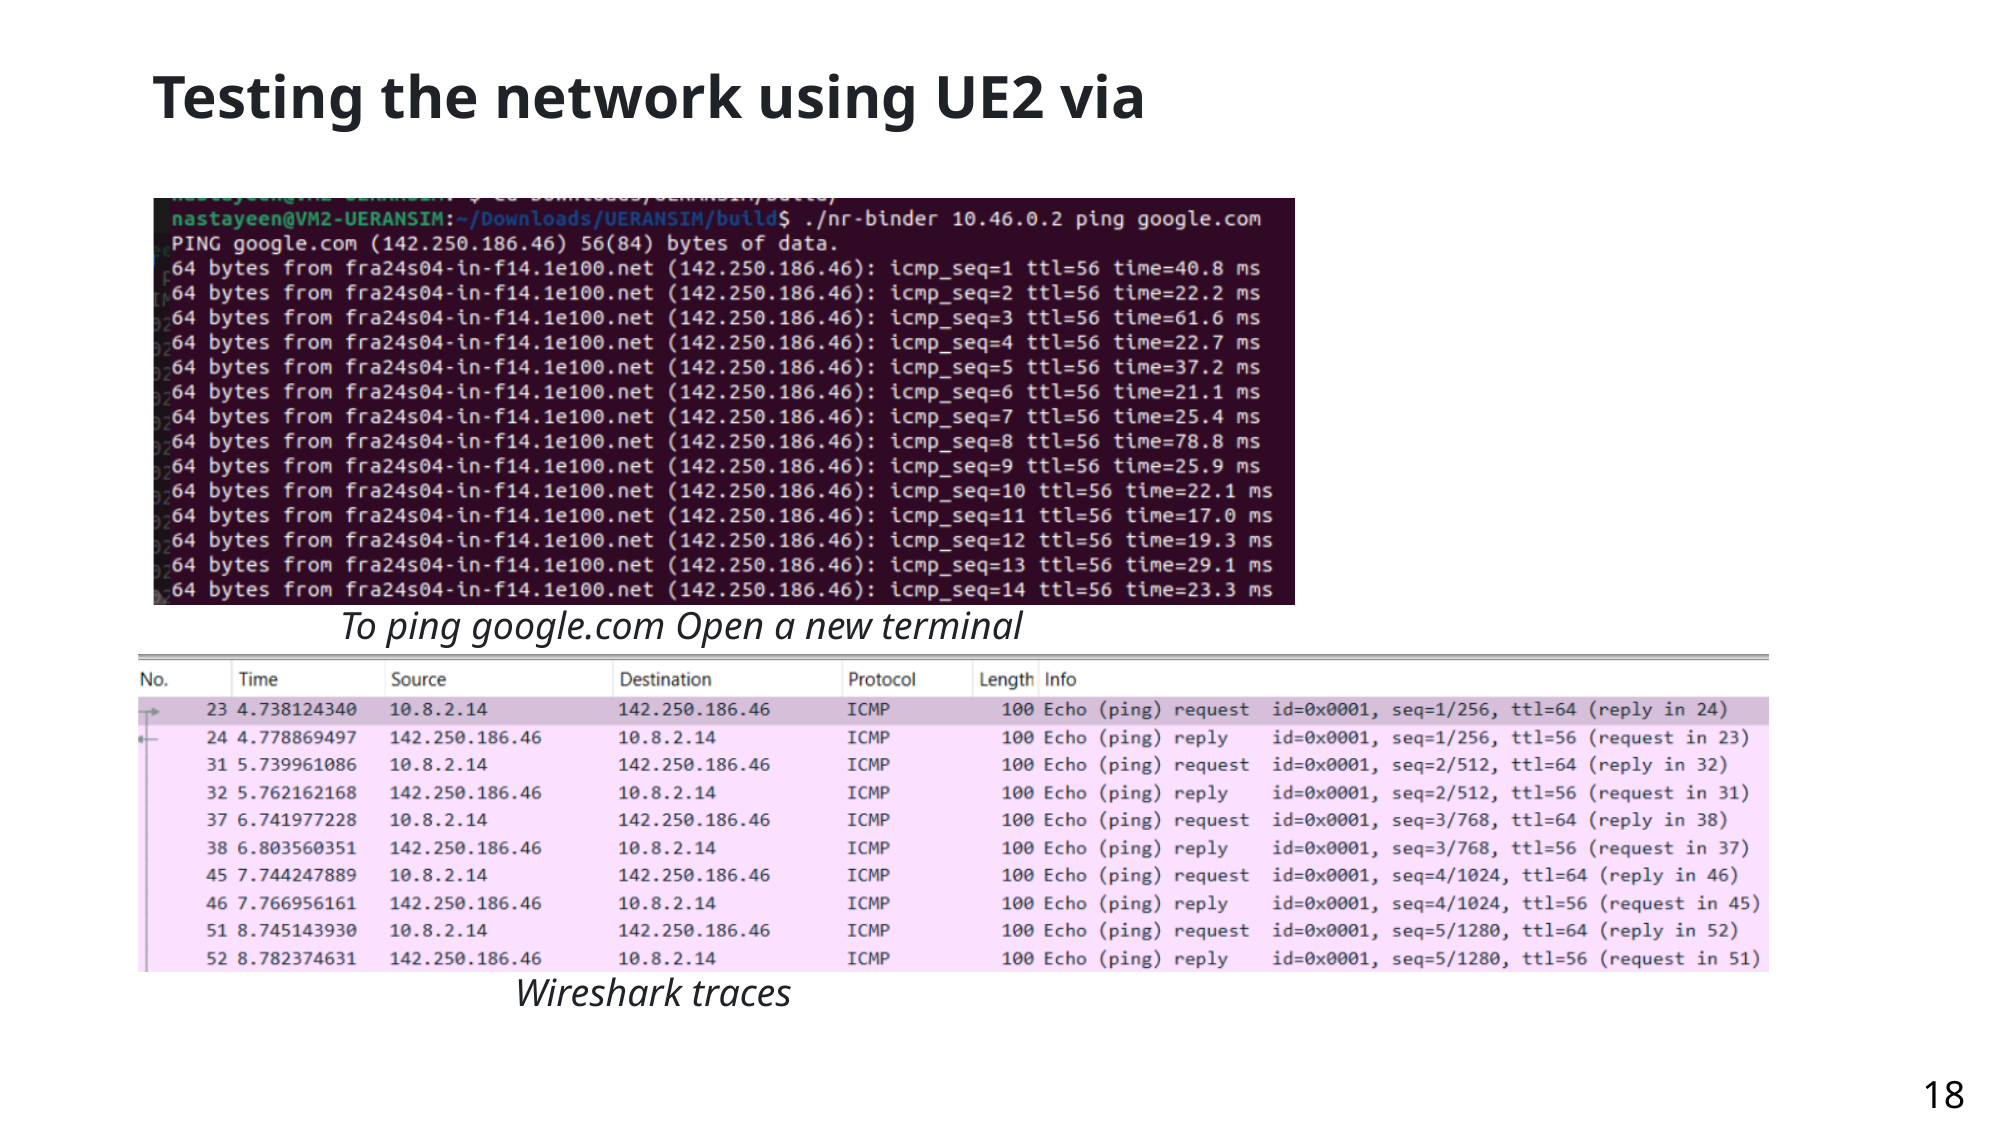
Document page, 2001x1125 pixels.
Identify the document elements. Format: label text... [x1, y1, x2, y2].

title Testing the network using UE2 via [137, 59, 1863, 139]
text_box 18 [1907, 1063, 1991, 1123]
text_box To ping google.com Open a new terminal [324, 594, 1325, 654]
picture [136, 654, 1770, 972]
picture [150, 197, 1295, 605]
text_box Wireshark traces [500, 972, 1500, 1021]
